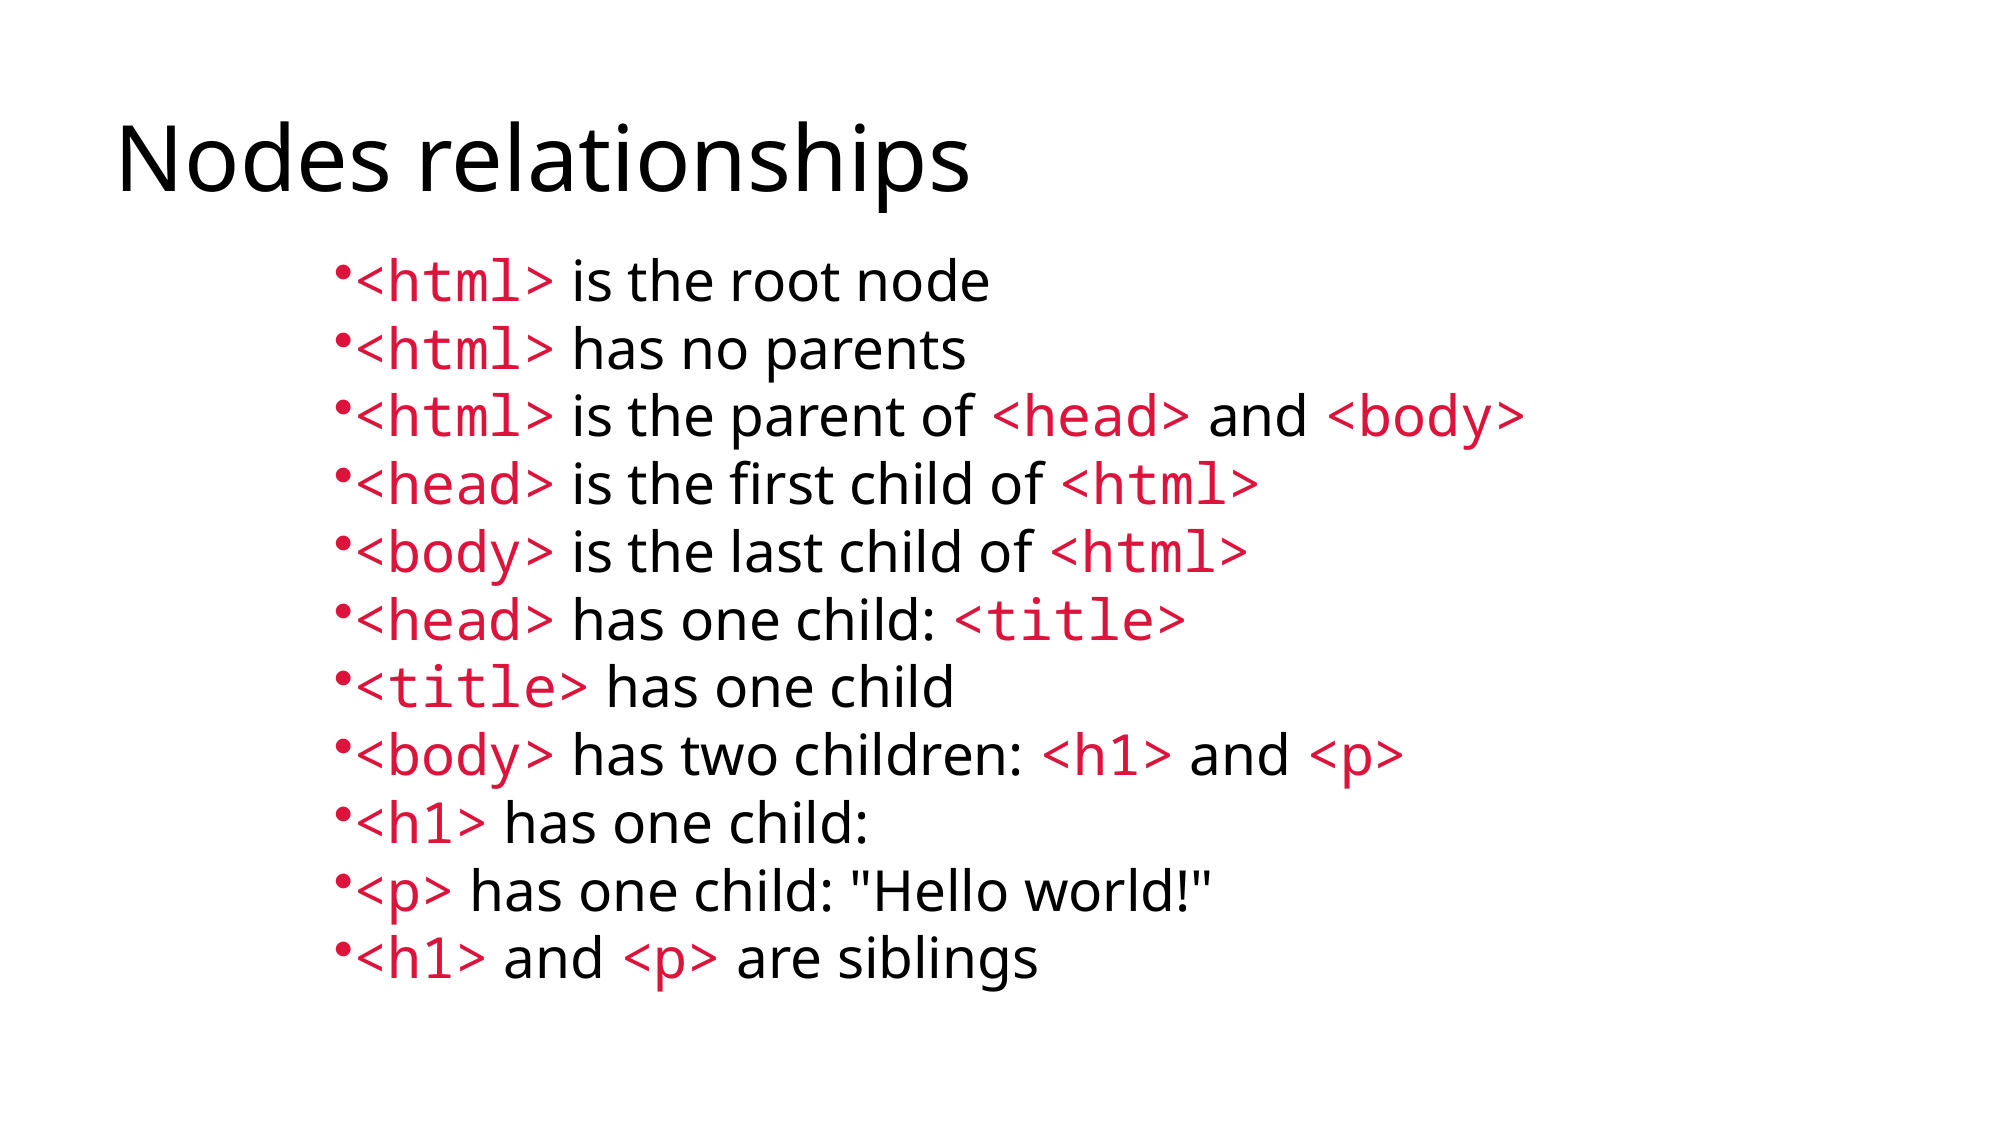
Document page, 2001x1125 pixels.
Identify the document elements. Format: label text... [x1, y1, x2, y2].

title Nodes relationships [99, 47, 1900, 275]
list <html> is the root node <html> has no parents <html> is the parent of <head> and <body> <head> is the first child of <html> <body> is the last child of <html> <head> has one child: <title> <title> has one child <body> has two children: <h1> and <p> <h1> has one child: <p> has one child: "Hello world!" <h1> and <p> are siblings [318, 237, 1713, 1000]
